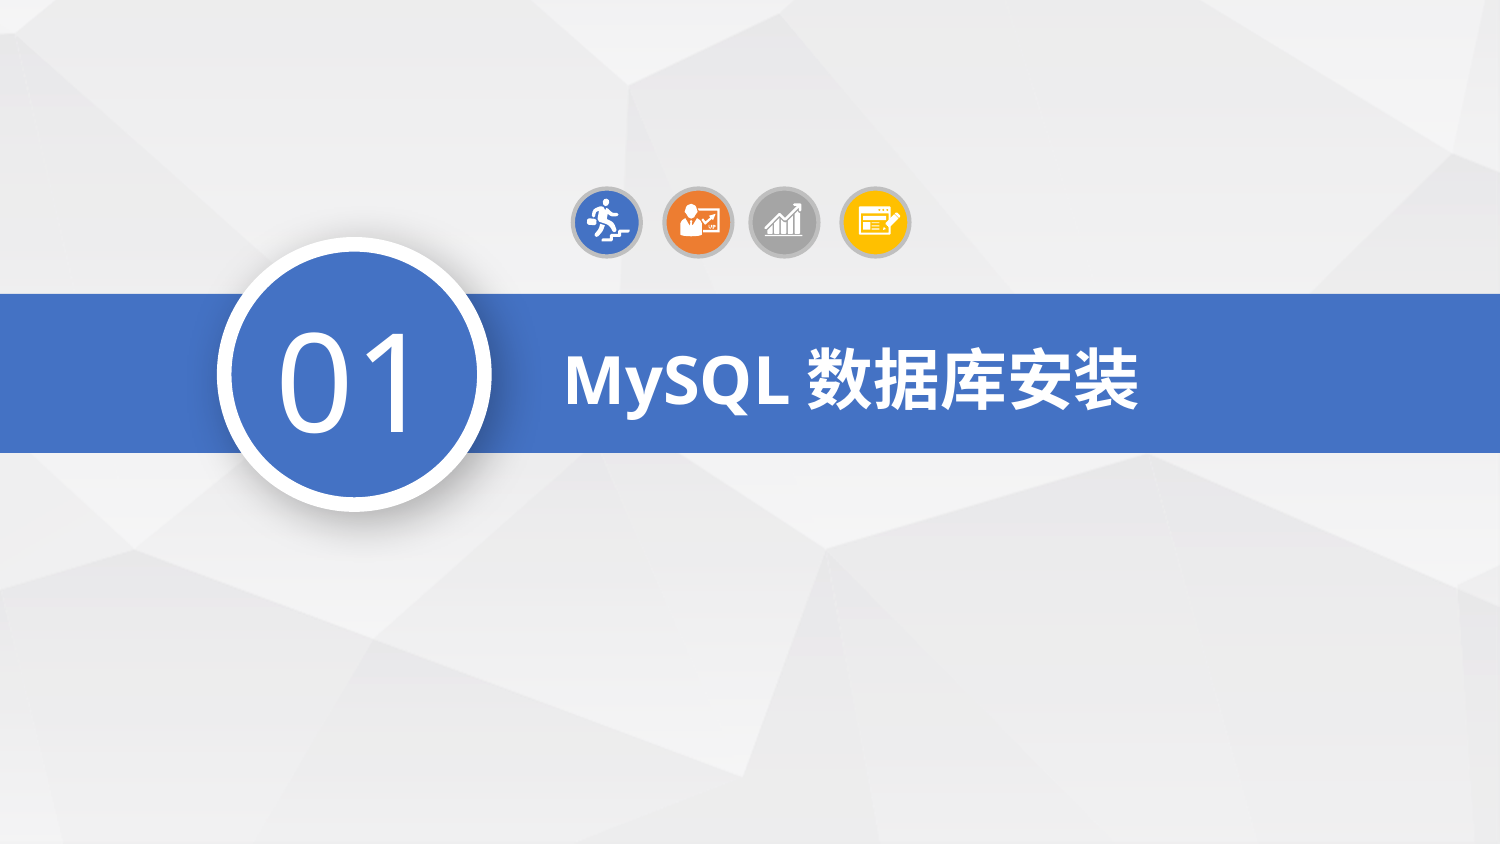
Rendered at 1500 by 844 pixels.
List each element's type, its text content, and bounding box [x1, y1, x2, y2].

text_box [750, 188, 819, 257]
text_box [664, 188, 733, 257]
picture [0, 454, 1500, 844]
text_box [224, 244, 485, 505]
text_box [572, 188, 641, 257]
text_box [841, 188, 910, 257]
text_box [499, 293, 1500, 454]
text_box MySQL数据库安装 [547, 330, 1199, 426]
picture [0, 0, 1500, 293]
text_box [0, 293, 224, 454]
